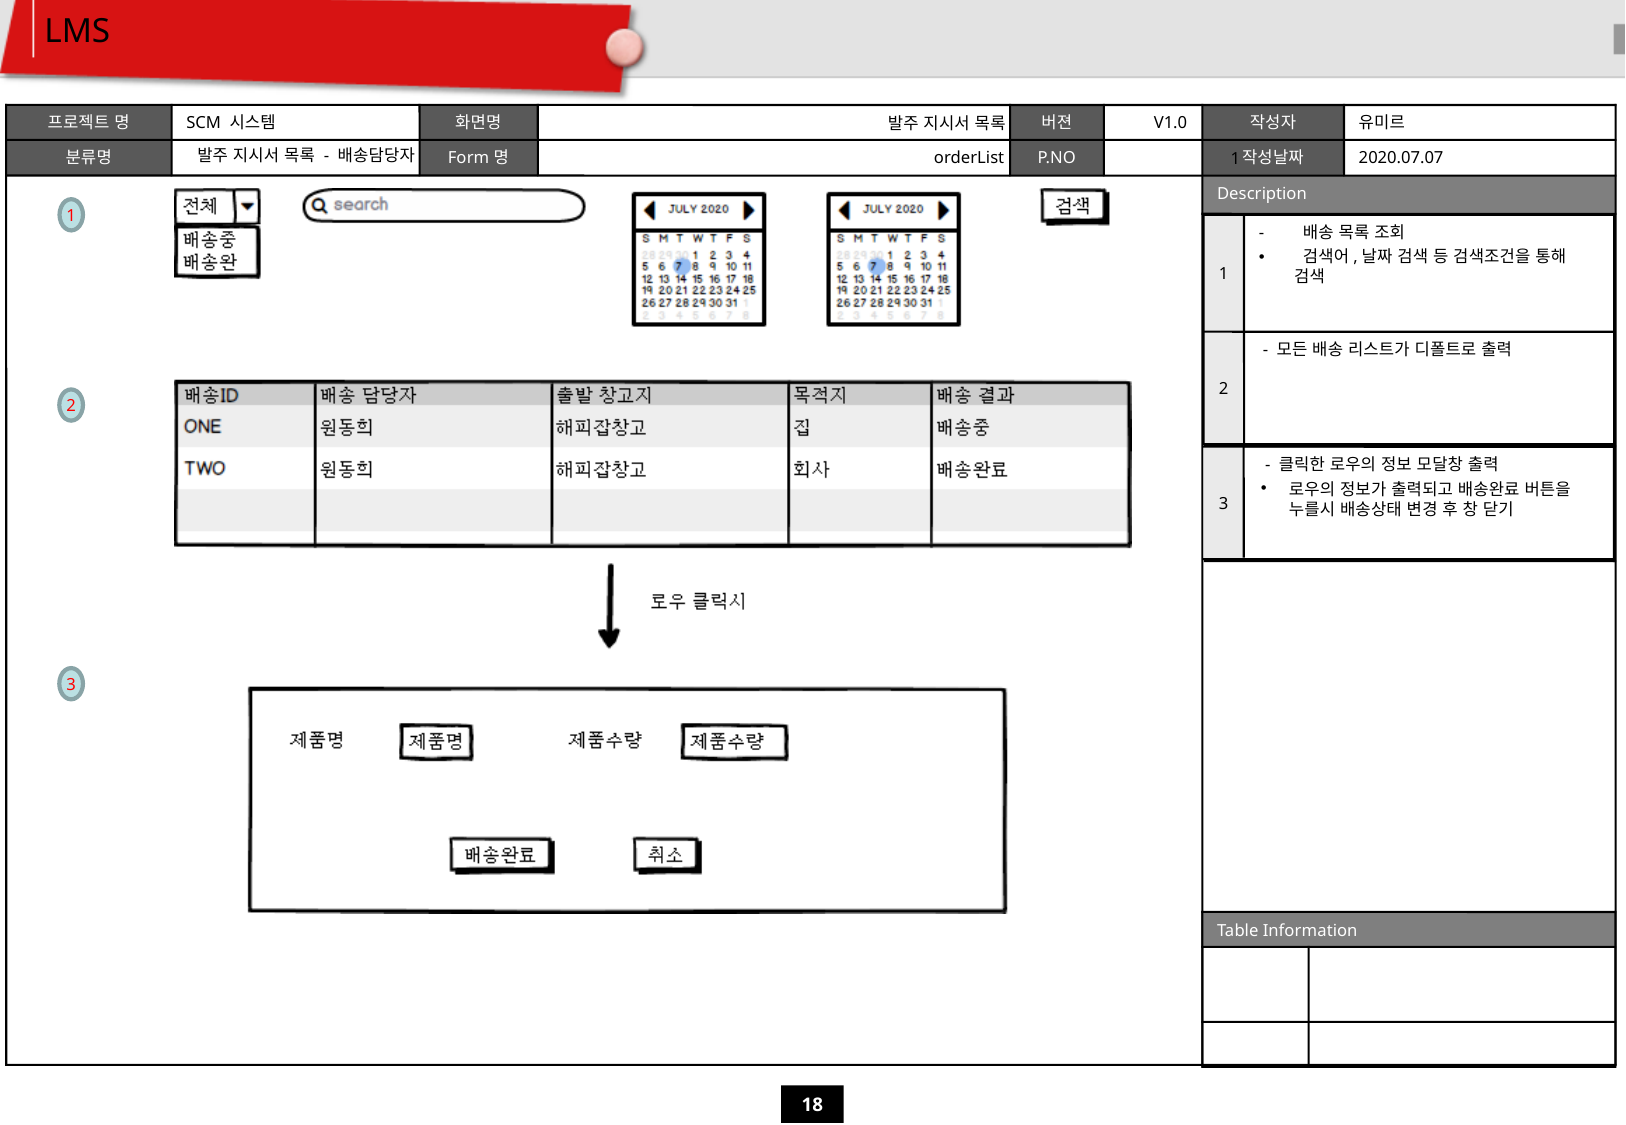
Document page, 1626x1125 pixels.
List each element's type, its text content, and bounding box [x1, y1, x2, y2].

text_box 1 [1105, 140, 1247, 176]
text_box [1202, 911, 1616, 1067]
text_box 1 [59, 199, 83, 231]
text_box - 클릭한 로우의 정보 모달창 출력 로우의 정보가 출력되고 배송완료 버튼을 누를시 배송상태 변경 후 창 닫기 [1246, 447, 1613, 559]
text_box 3 [1203, 447, 1244, 559]
picture [0, 0, 1625, 110]
text_box 1 [1204, 215, 1243, 331]
text_box orderList [539, 141, 1011, 173]
text_box 2 [1204, 332, 1243, 444]
text_box 3 [59, 668, 83, 700]
text_box LMS [29, 0, 597, 57]
text_box 배송 목록 조회 검색어,날짜 검색 등 검색조건을 통해 검색 [1243, 215, 1614, 331]
text_box 발주 지시서 목록 [539, 103, 1012, 142]
text_box - 모든 배송 리스트가 디폴트로 출력 [1245, 332, 1614, 444]
picture [174, 188, 1132, 914]
text_box 2 [59, 389, 83, 421]
text_box 발주 지시서 목록 - 배송담당자 [174, 137, 422, 173]
